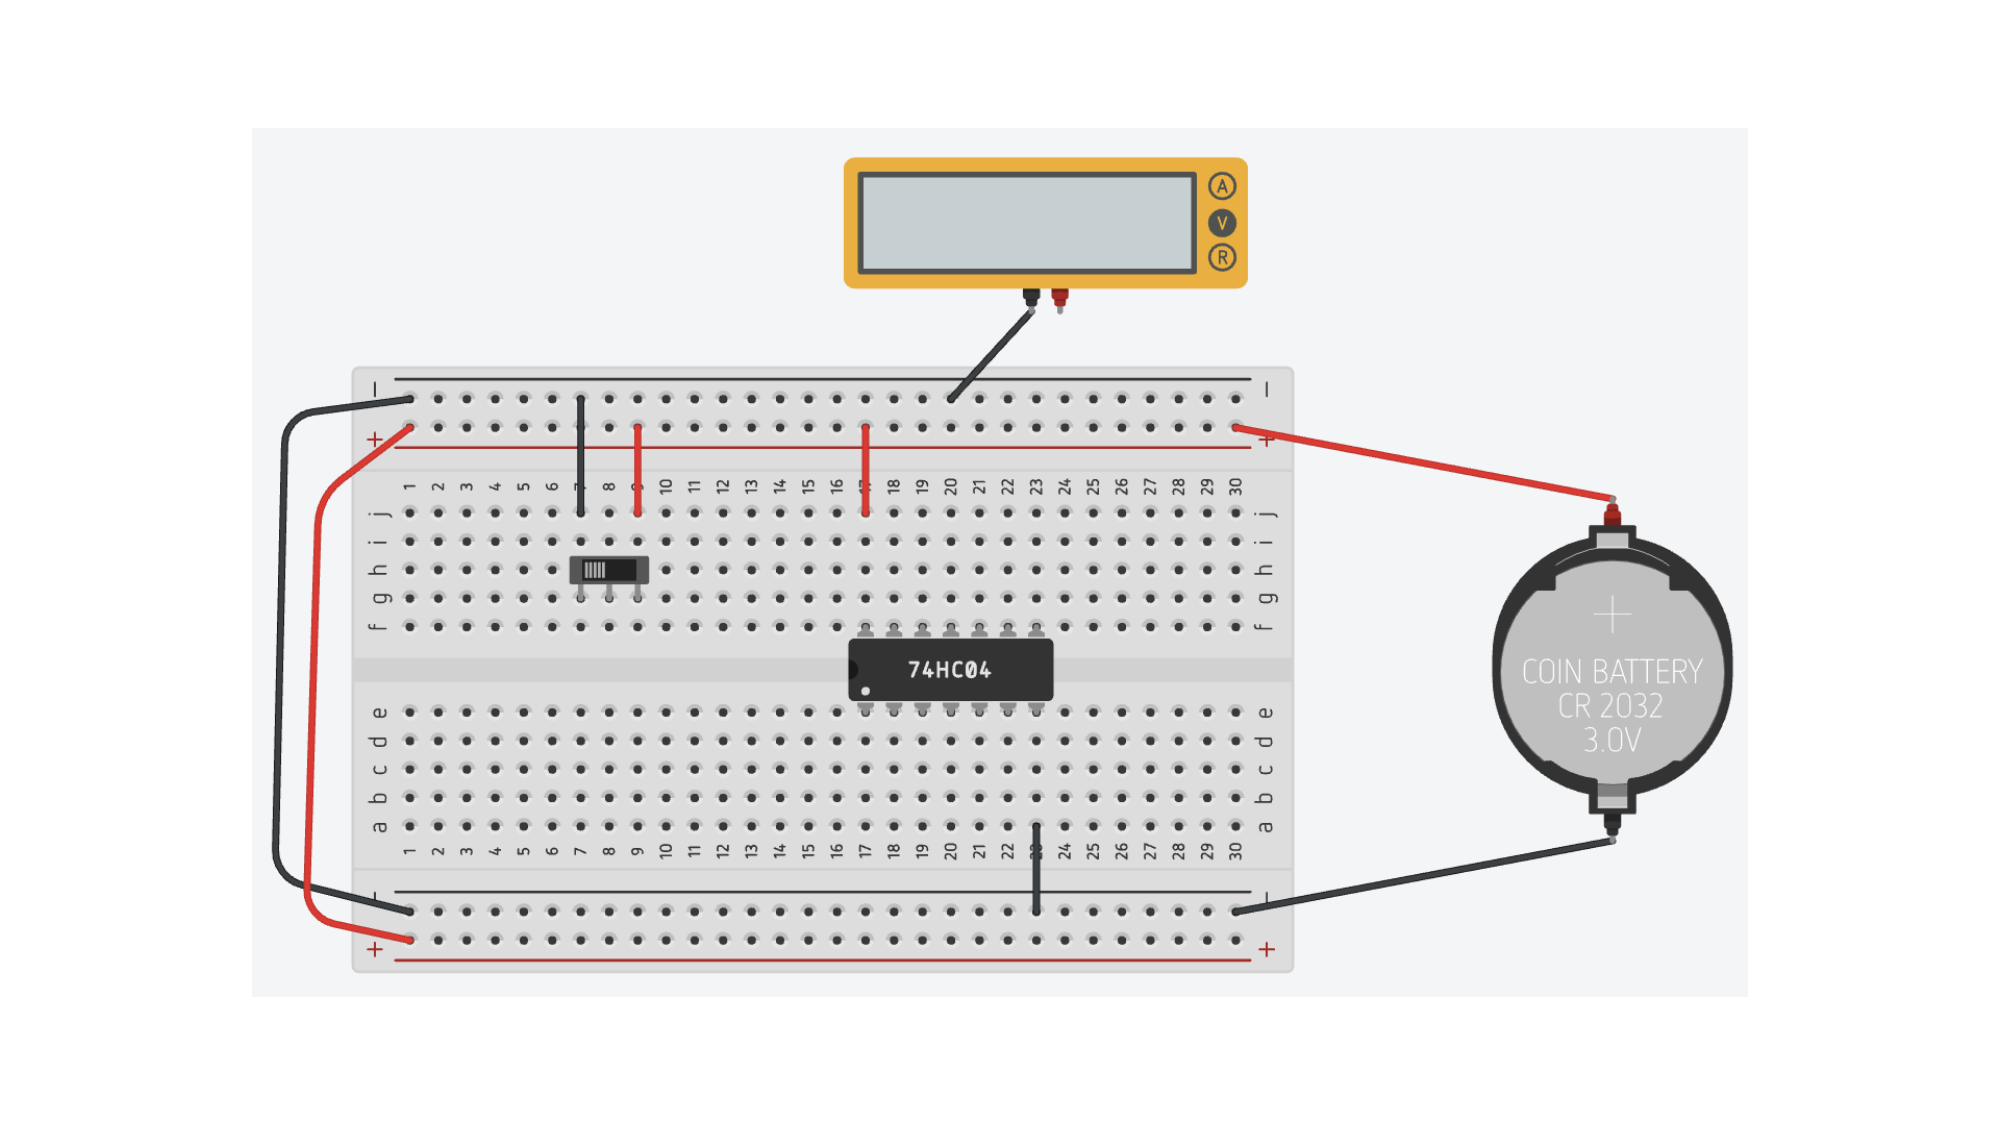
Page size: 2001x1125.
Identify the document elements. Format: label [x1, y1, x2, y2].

picture [252, 128, 1748, 997]
